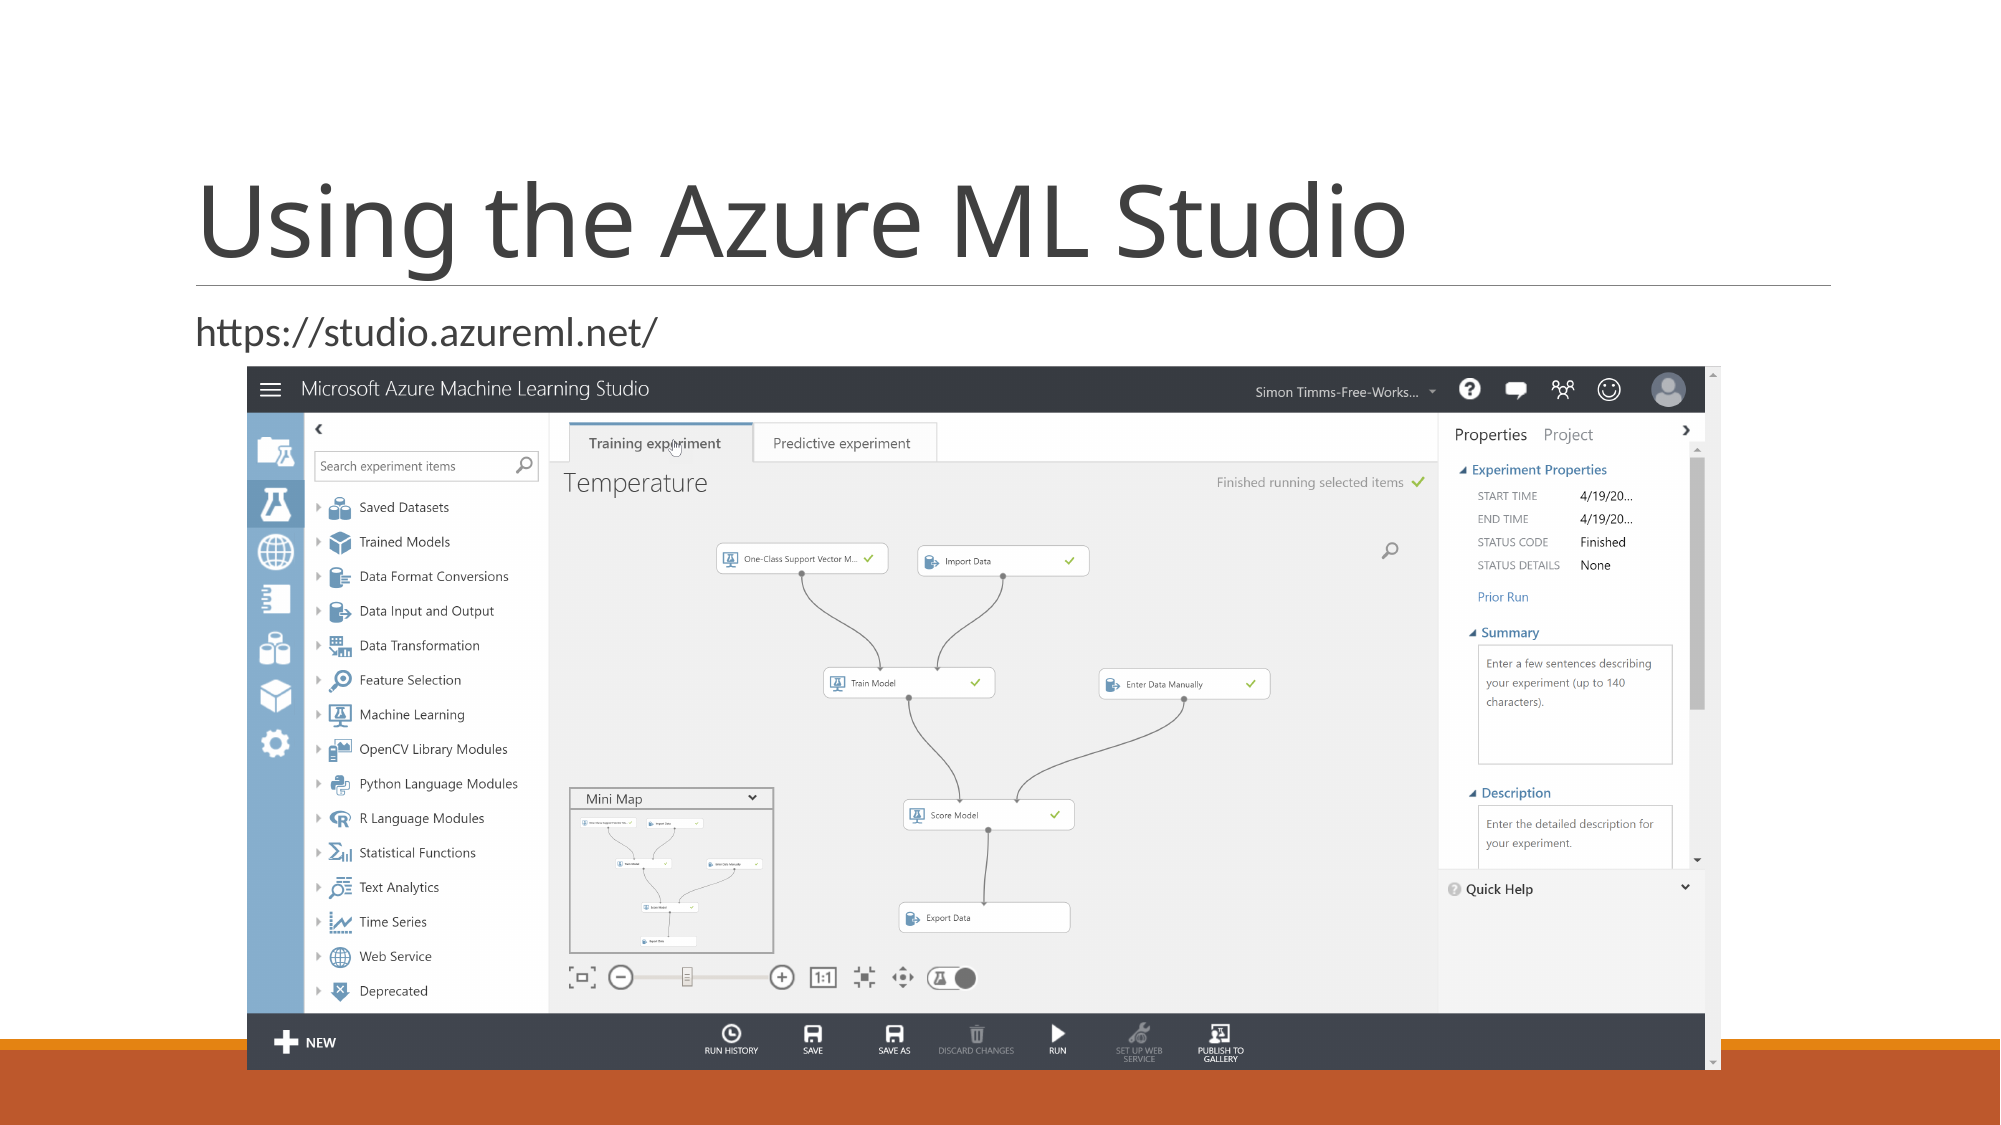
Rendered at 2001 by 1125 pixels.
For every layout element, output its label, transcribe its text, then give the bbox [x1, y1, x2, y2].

title Using the Azure ML Studio [180, 47, 1830, 285]
picture [247, 365, 1722, 1071]
list https://studio.azureml.net/ [180, 302, 1830, 963]
